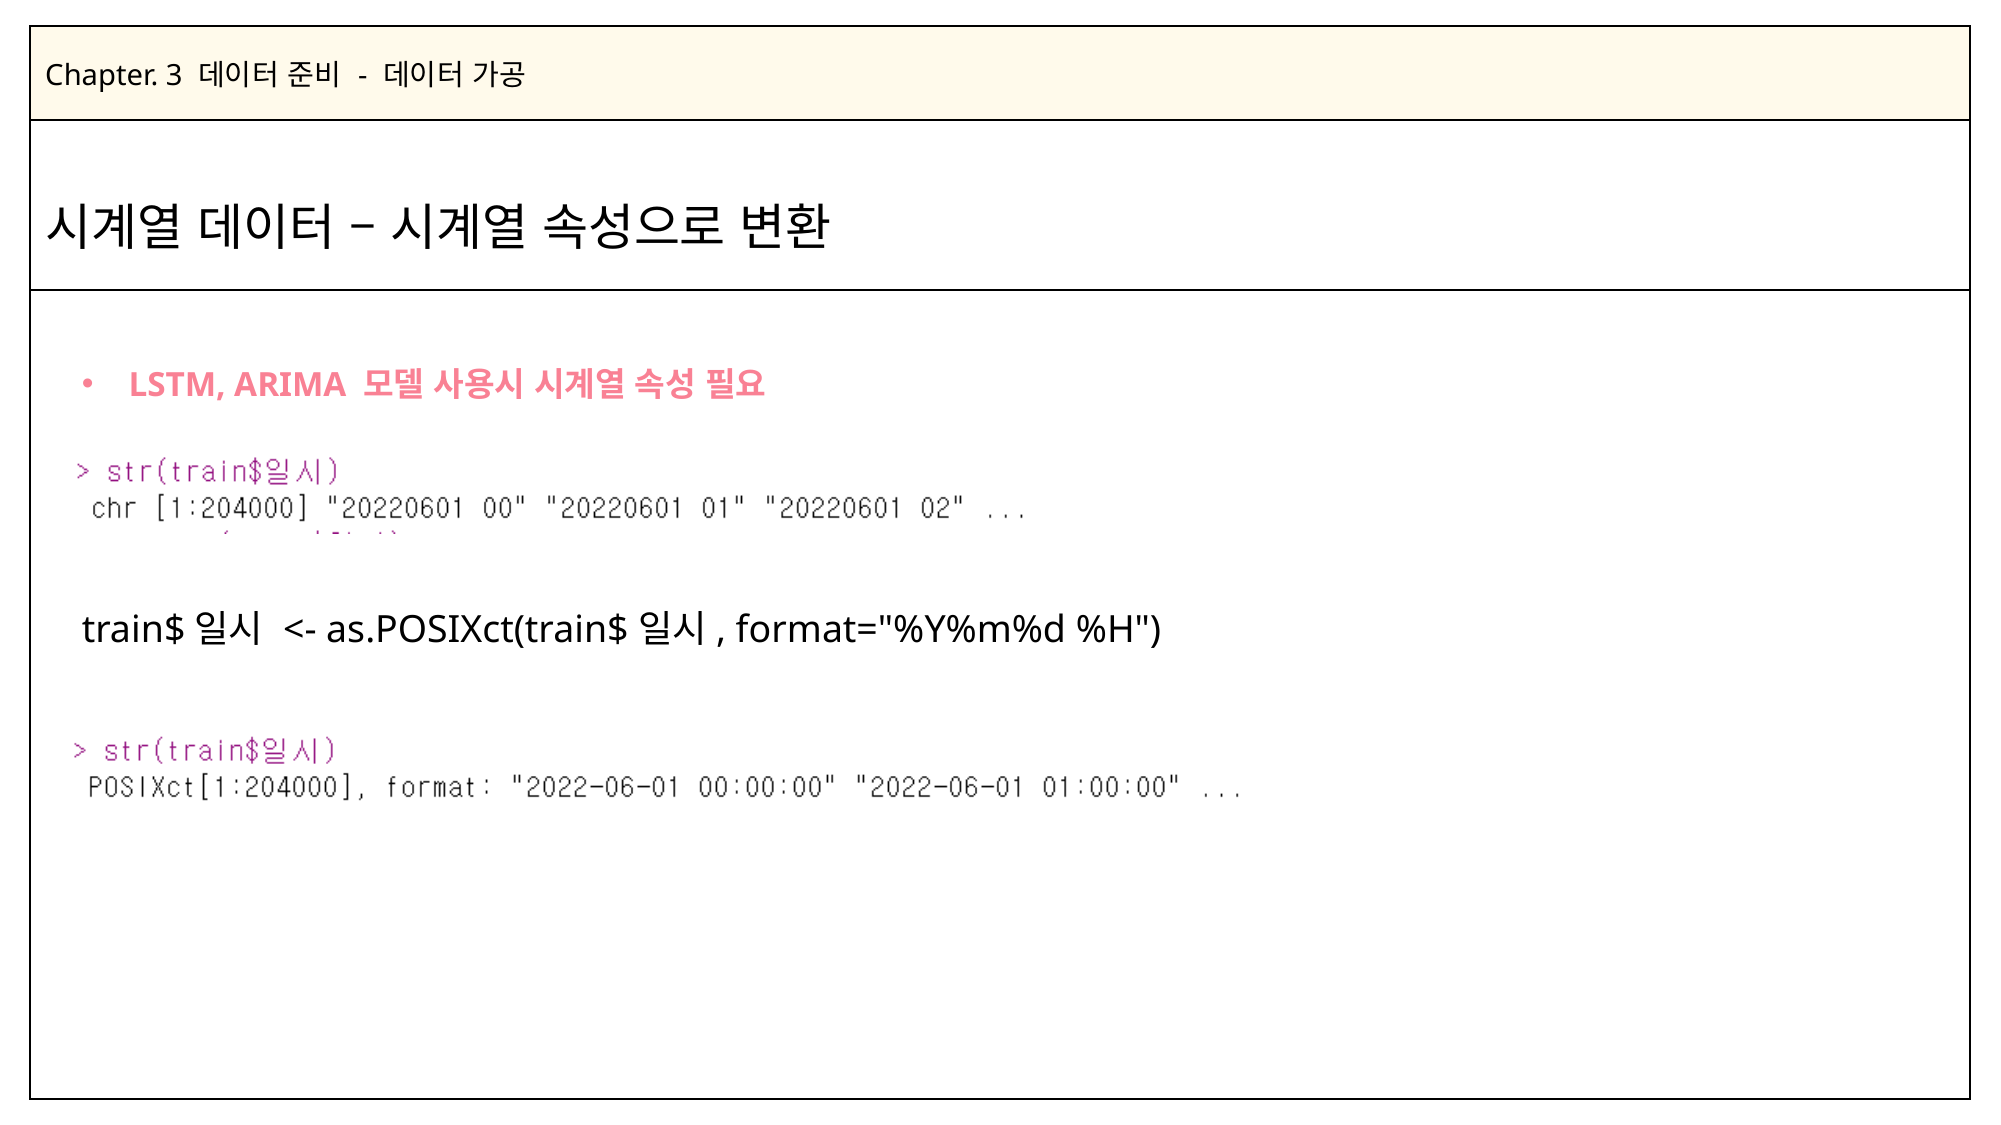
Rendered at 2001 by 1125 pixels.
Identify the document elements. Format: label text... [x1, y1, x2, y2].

table_header Chapter. 3 데이터 준비 - 데이터 가공 [31, 27, 1969, 119]
text_box train$일시 <- as.POSIXct(train$일시, format="%Y%m%d %H") [67, 597, 1311, 658]
picture [67, 453, 1035, 534]
picture [67, 734, 1257, 805]
text_box LSTM, ARIMA 모델 사용시 시계열 속성 필요 [67, 335, 1009, 411]
table_cell 시계열 데이터 – 시계열 속성으로 변환 [31, 121, 1969, 289]
table_cell [31, 291, 1969, 1098]
